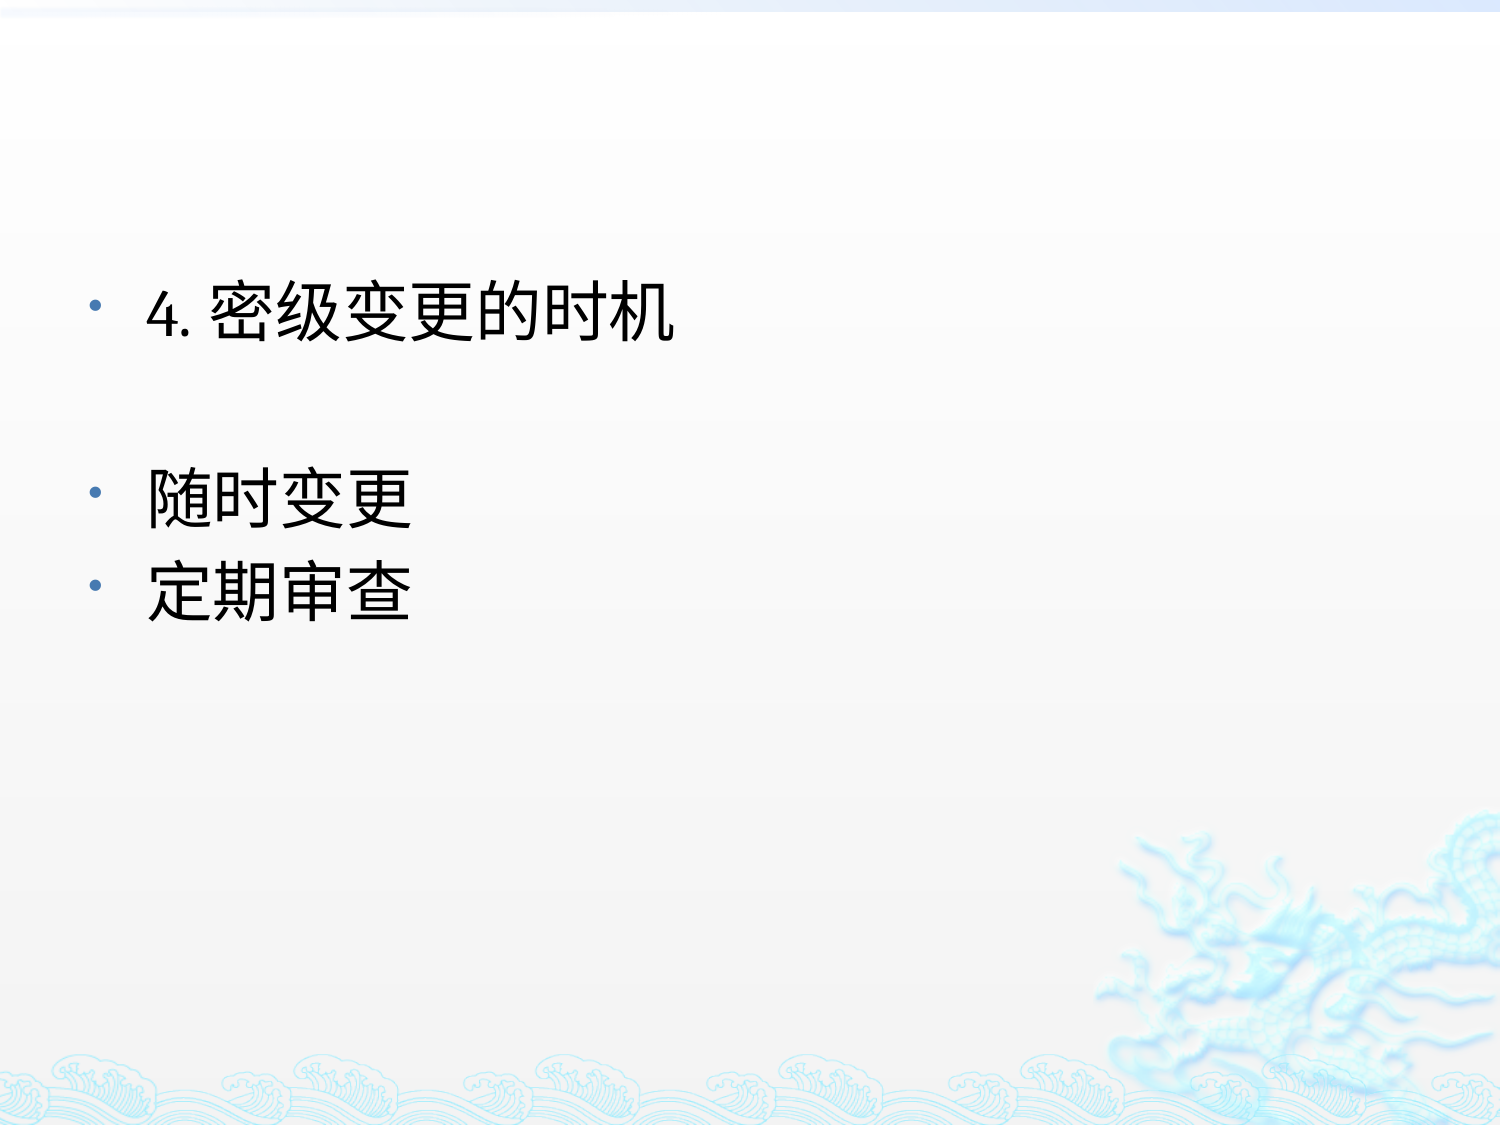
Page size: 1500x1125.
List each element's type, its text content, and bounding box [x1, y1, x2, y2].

list 4.密级变更的时机 随时变更 定期审查 [75, 262, 1425, 1005]
